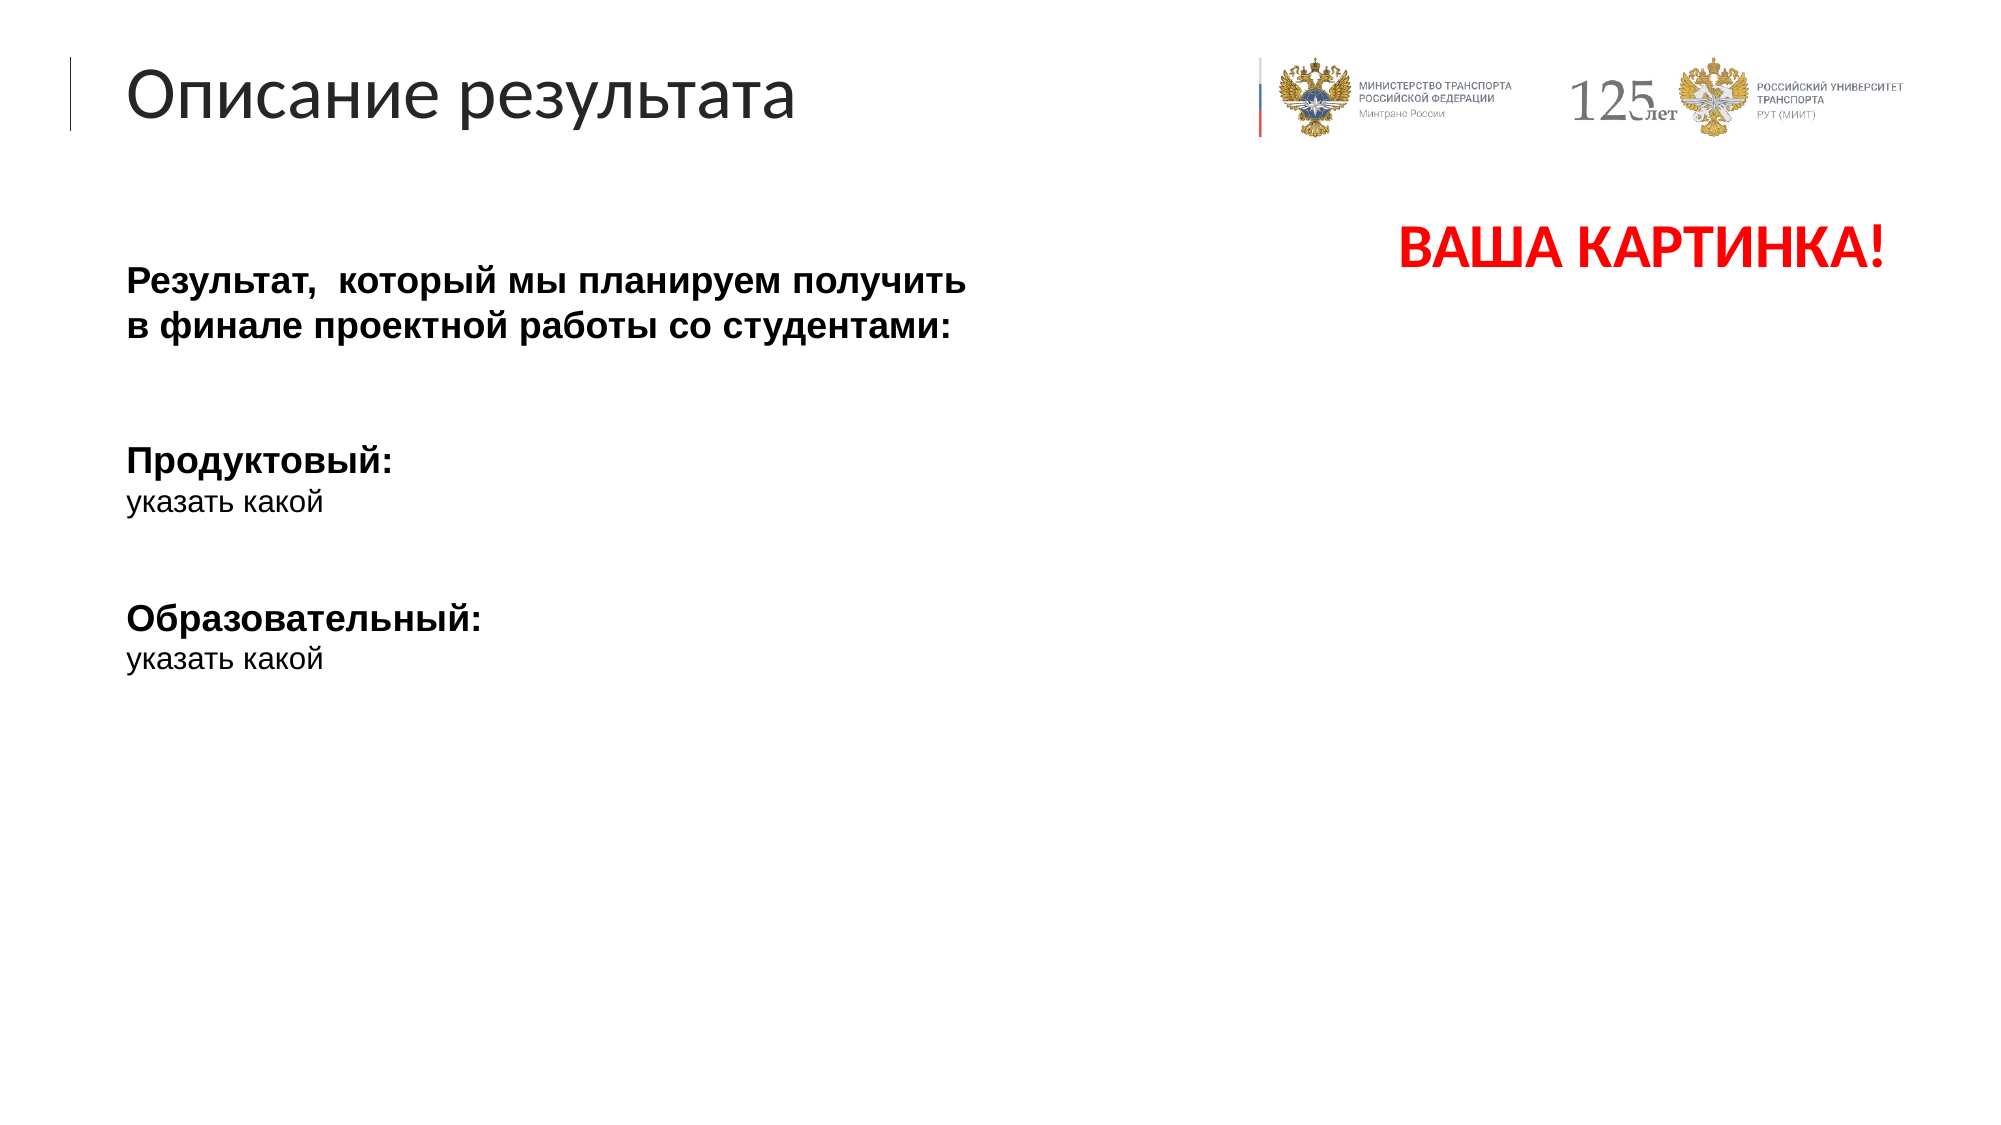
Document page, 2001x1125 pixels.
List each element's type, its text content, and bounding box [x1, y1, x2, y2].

picture [1180, 9, 1985, 158]
text_box ВАША КАРТИНКА! [1361, 197, 1926, 287]
text_box Описание результата [111, 52, 1153, 136]
text_box Результат, который мы планируем получить в финале проектной работы со студентами: Продуктовый: указать какой Образовательный: указать какой [111, 249, 1112, 684]
